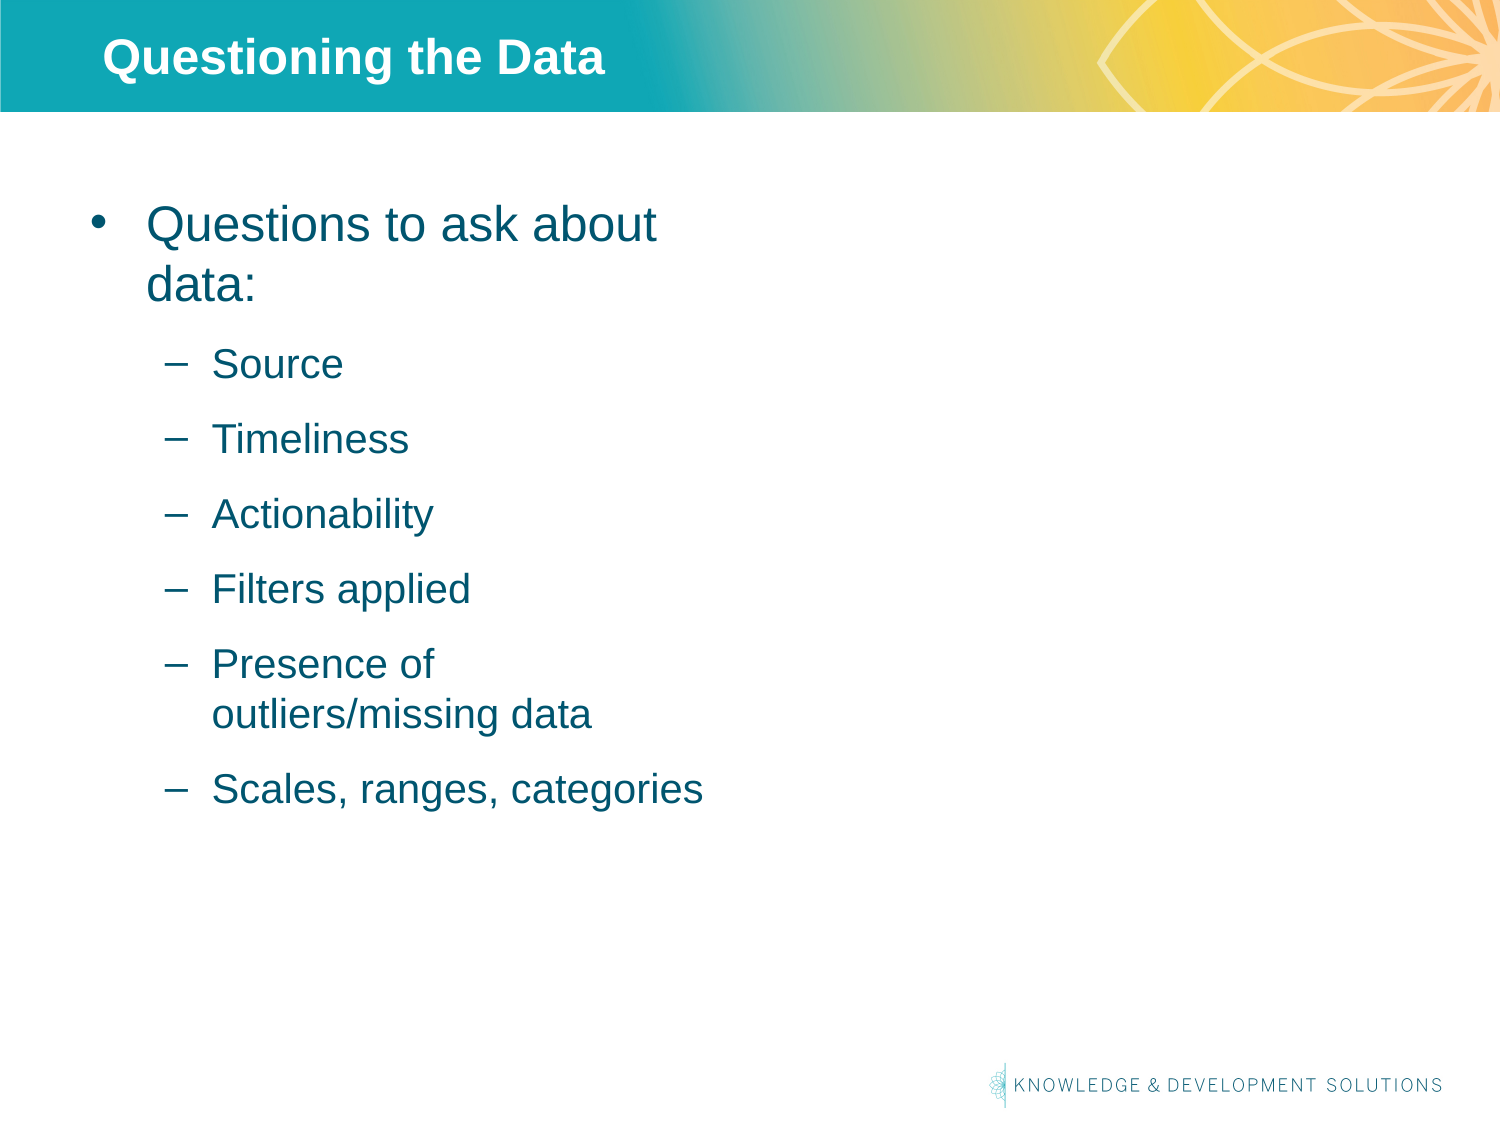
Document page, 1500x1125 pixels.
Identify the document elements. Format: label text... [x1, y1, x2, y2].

title Questioning the Data [87, 24, 1438, 95]
picture [971, 1051, 1500, 1125]
list Questions to ask about data: Source Timeliness Actionability Filters applied Presence of outliers/missing data Scales, ranges, categories [75, 183, 738, 1000]
picture [0, 0, 1500, 112]
